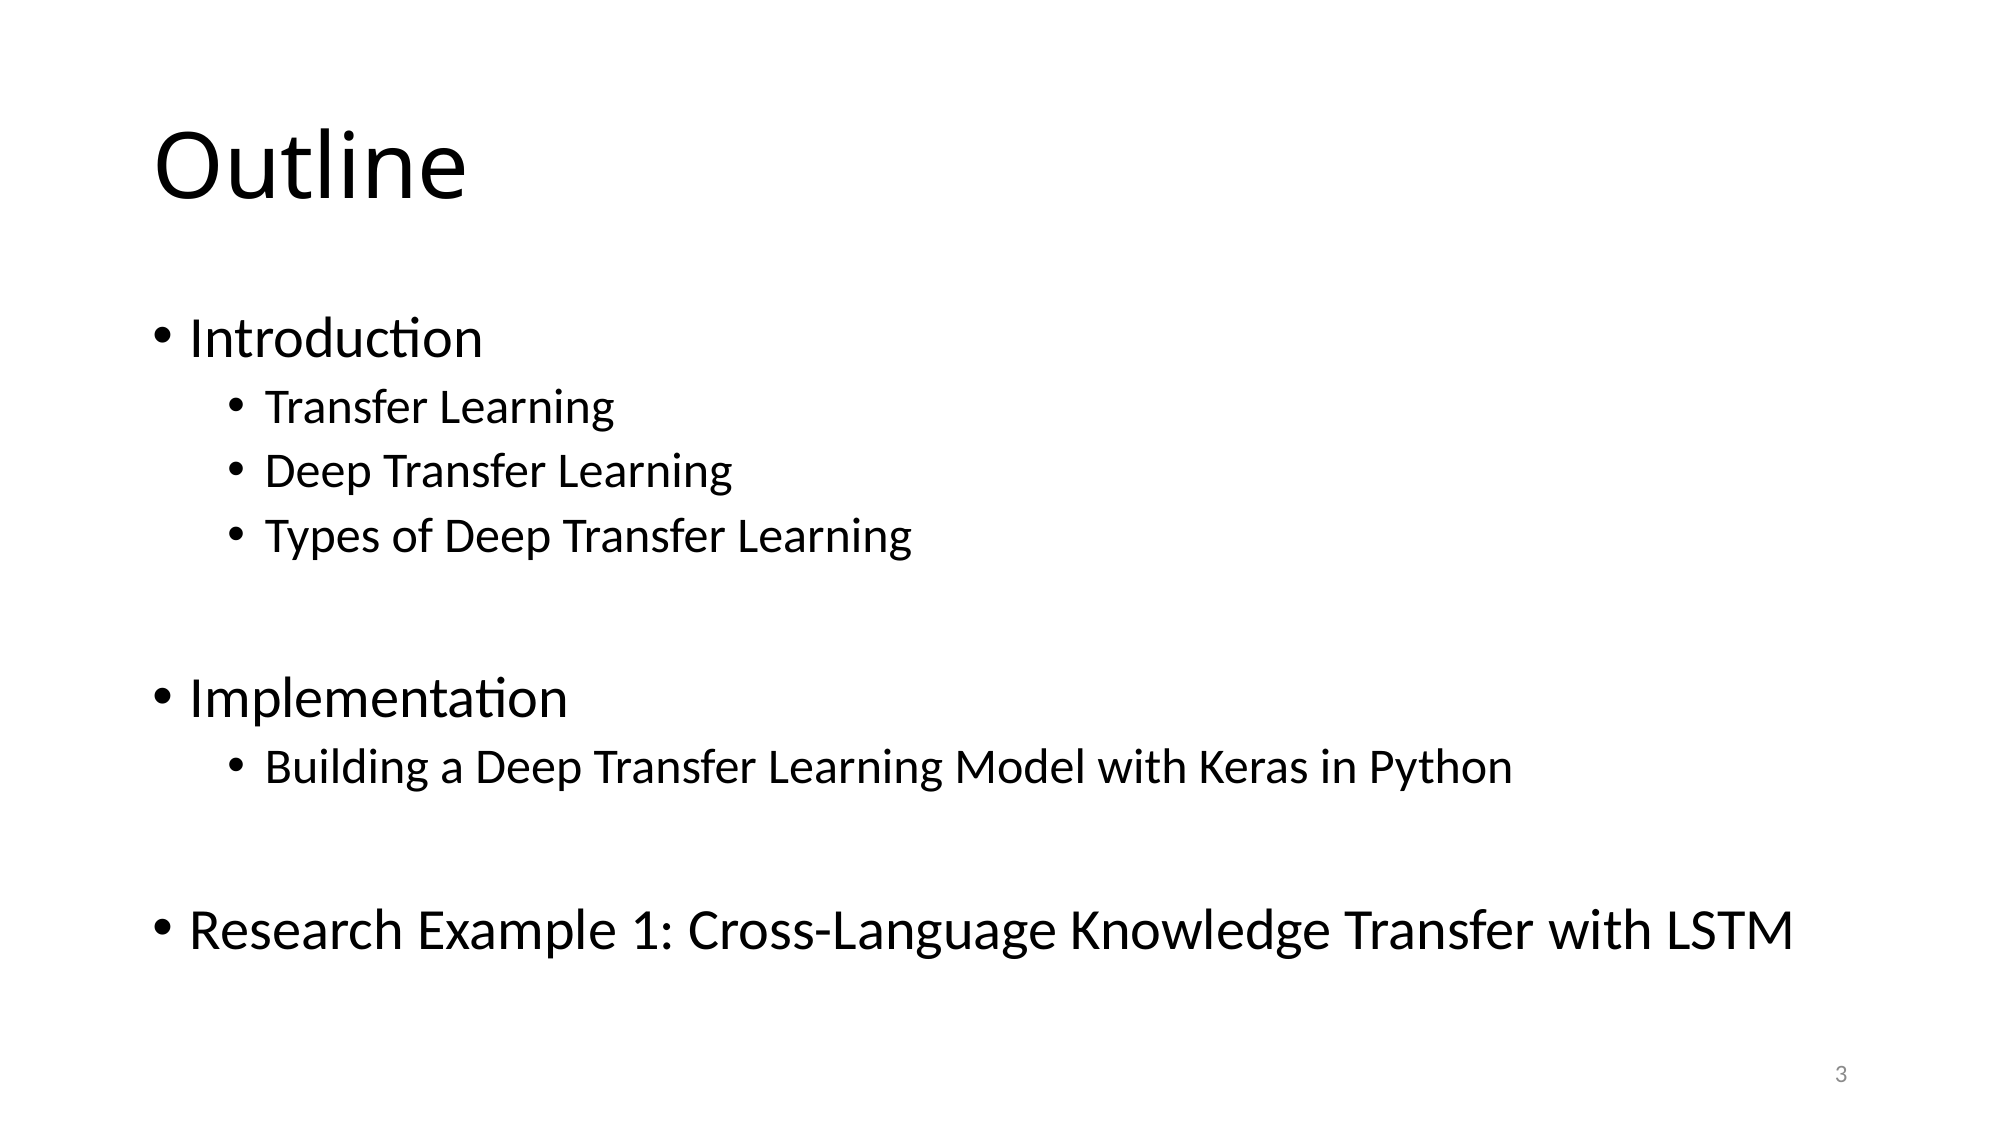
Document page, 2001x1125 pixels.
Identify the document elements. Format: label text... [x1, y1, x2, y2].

title Outline [137, 59, 1863, 278]
list Introduction Transfer Learning Deep Transfer Learning Types of Deep Transfer Learning Implementation Building a Deep Transfer Learning Model with Keras in Python Research Example 1: Cross-Language Knowledge Transfer with LSTM [137, 299, 1863, 1014]
slide_number 3 [1412, 1042, 1863, 1103]
